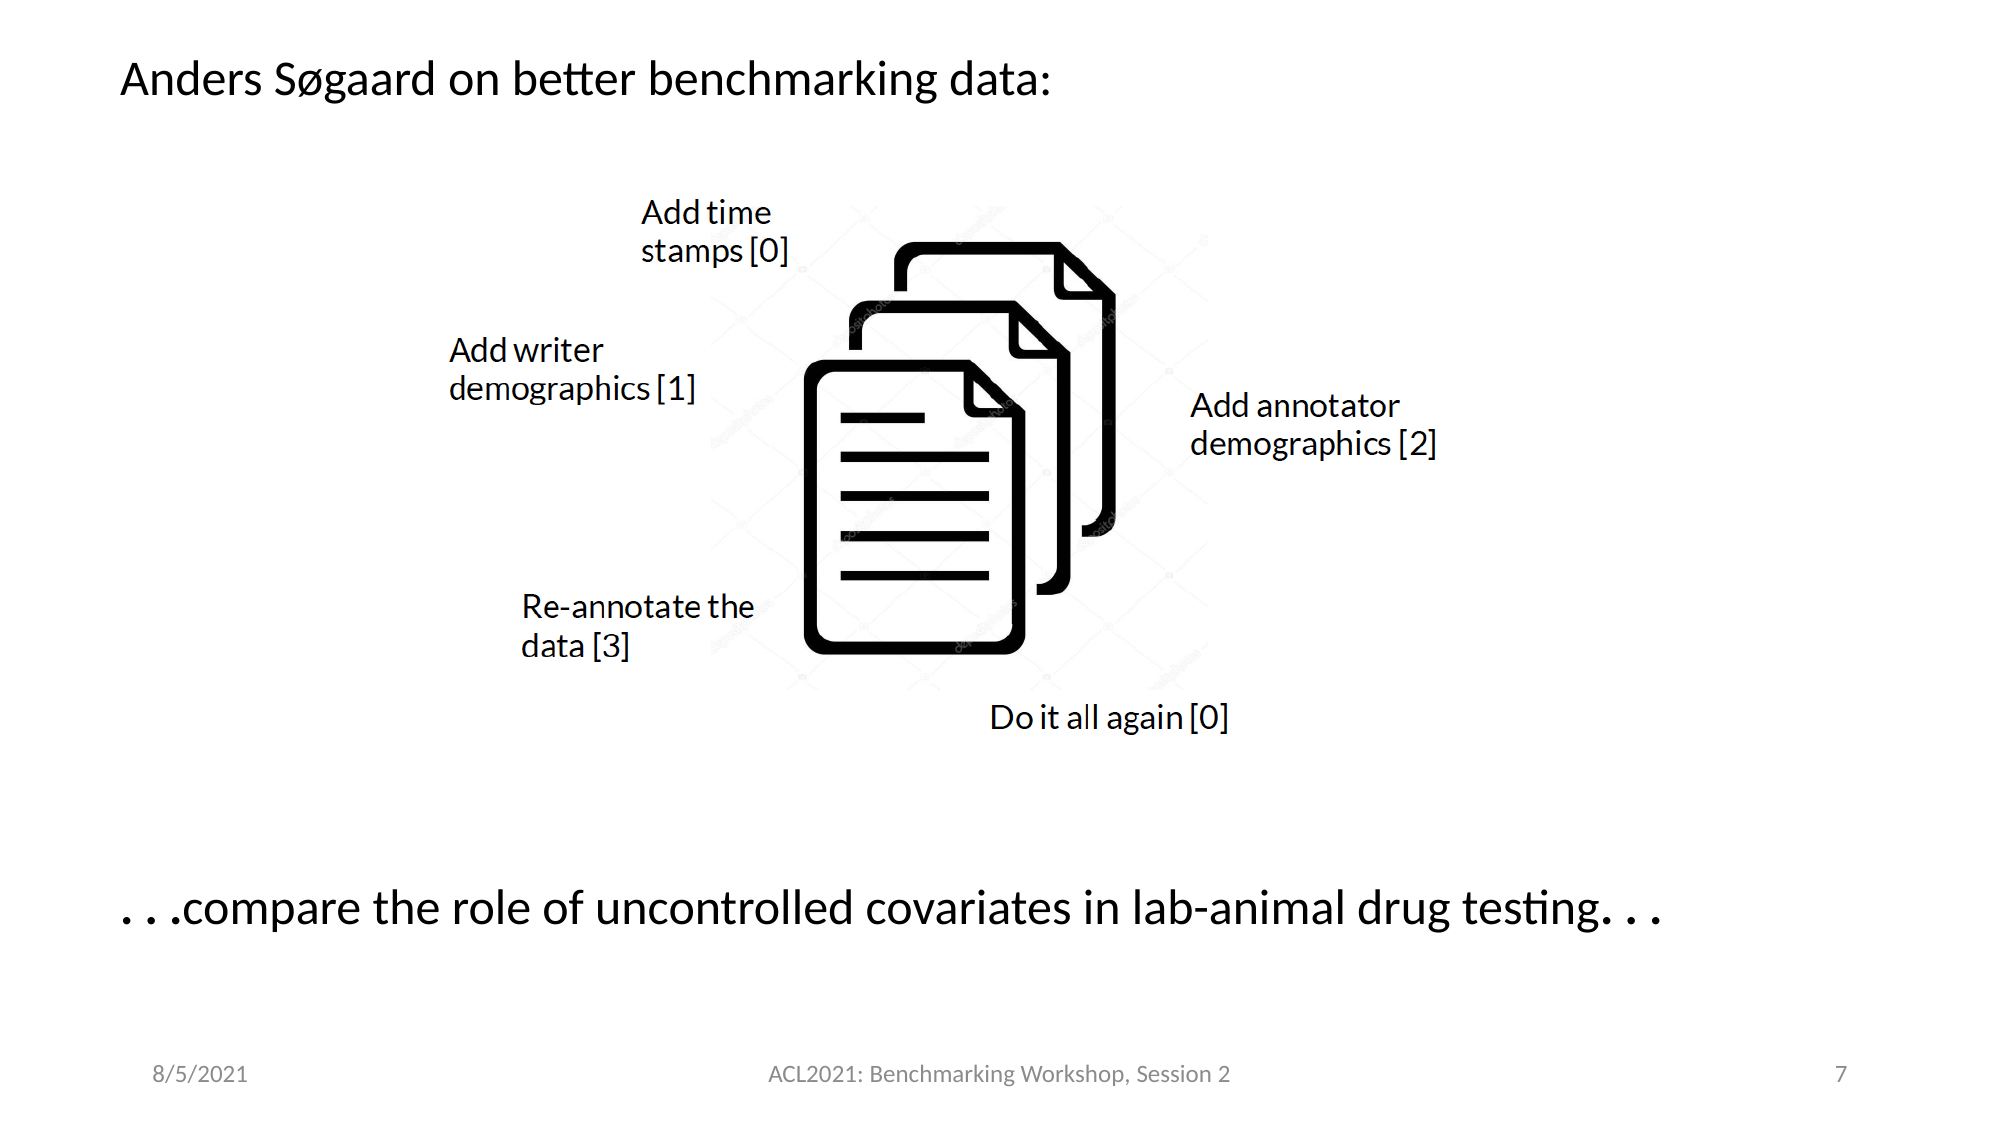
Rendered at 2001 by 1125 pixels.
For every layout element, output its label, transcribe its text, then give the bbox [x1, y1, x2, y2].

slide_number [137, 1042, 588, 1103]
text_box . . .compare the role of uncontrolled covariates in lab-animal drug testing. . . [105, 867, 1863, 943]
text_box Anders Søgaard on better benchmarking data: [105, 38, 1267, 114]
footer ACL2021: Benchmarking Workshop, Session 2 [662, 1042, 1338, 1103]
slide_number 7 [1412, 1042, 1863, 1103]
picture [361, 174, 1523, 825]
